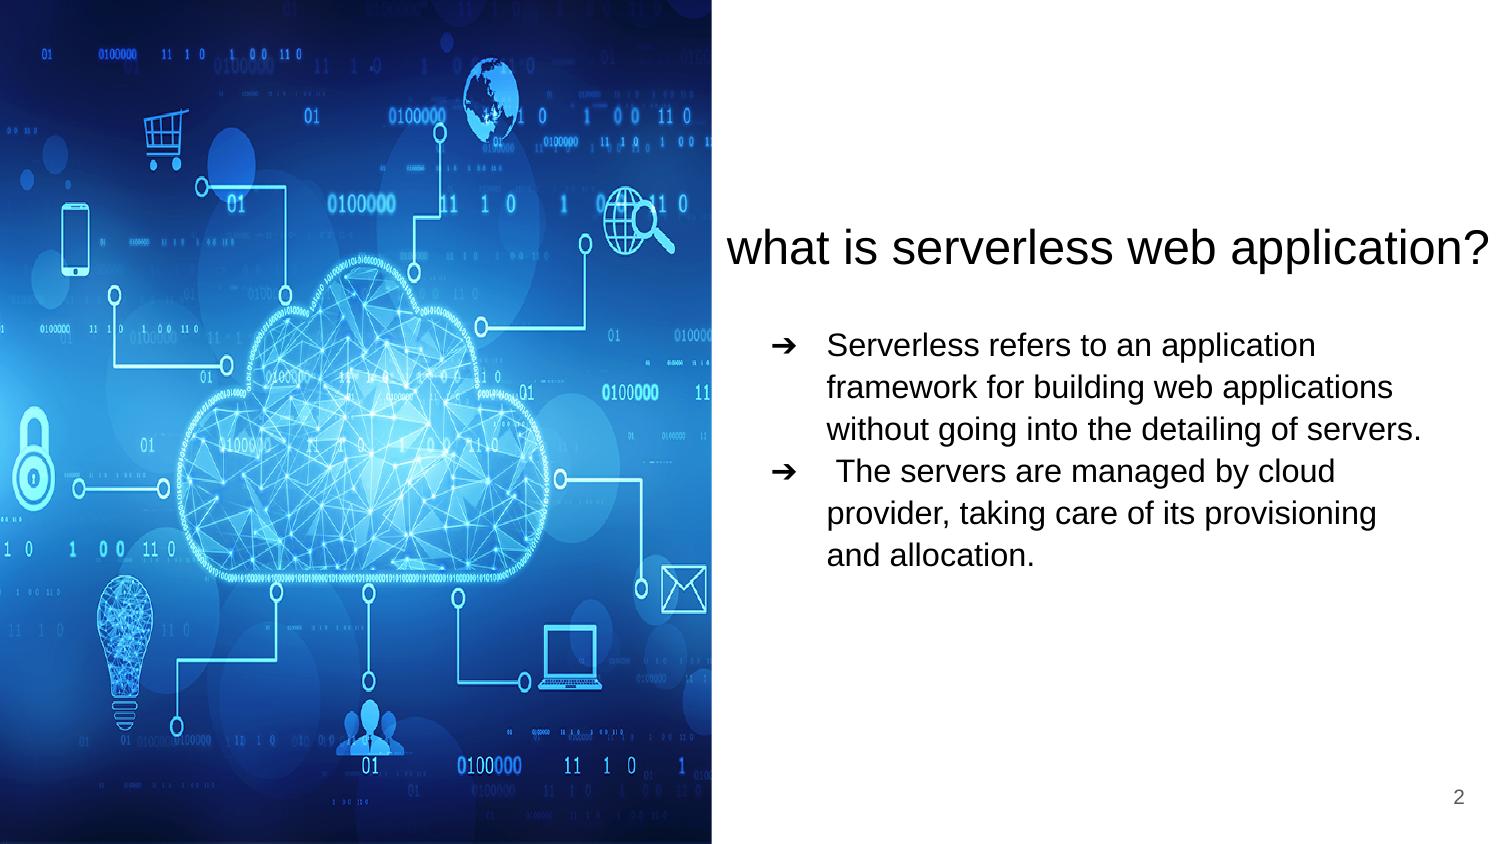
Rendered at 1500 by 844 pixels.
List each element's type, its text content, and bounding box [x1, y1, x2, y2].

list Serverless refers to an application framework for building web applications without going into the detailing of servers. The servers are managed by cloud provider, taking care of its provisioning and allocation. [732, 306, 1444, 601]
title what is serverless web application? [717, 196, 1500, 291]
slide_number 2 [1389, 764, 1480, 830]
picture [0, 0, 712, 844]
